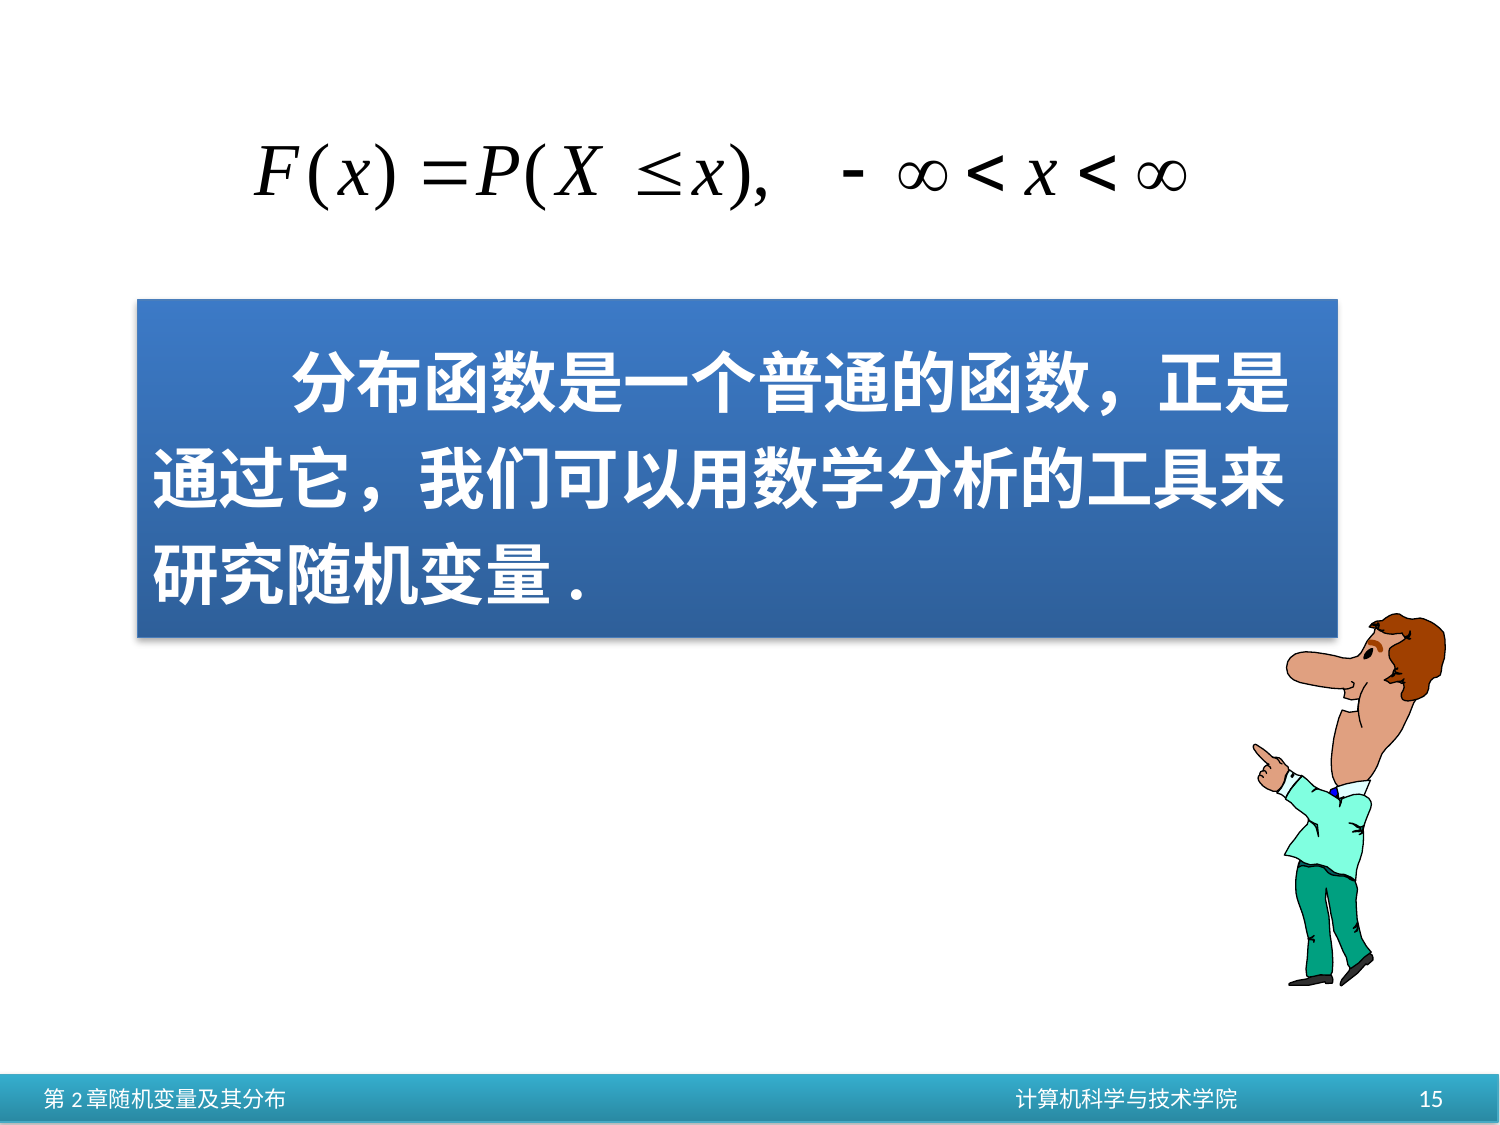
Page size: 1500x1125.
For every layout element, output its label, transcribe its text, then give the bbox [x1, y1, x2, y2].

text_box 分布函数是一个普通的函数，正是 通过它，我们可以用数学分析的工具来 研究随机变量. [137, 299, 1338, 638]
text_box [240, 126, 1202, 227]
picture [1251, 612, 1448, 988]
